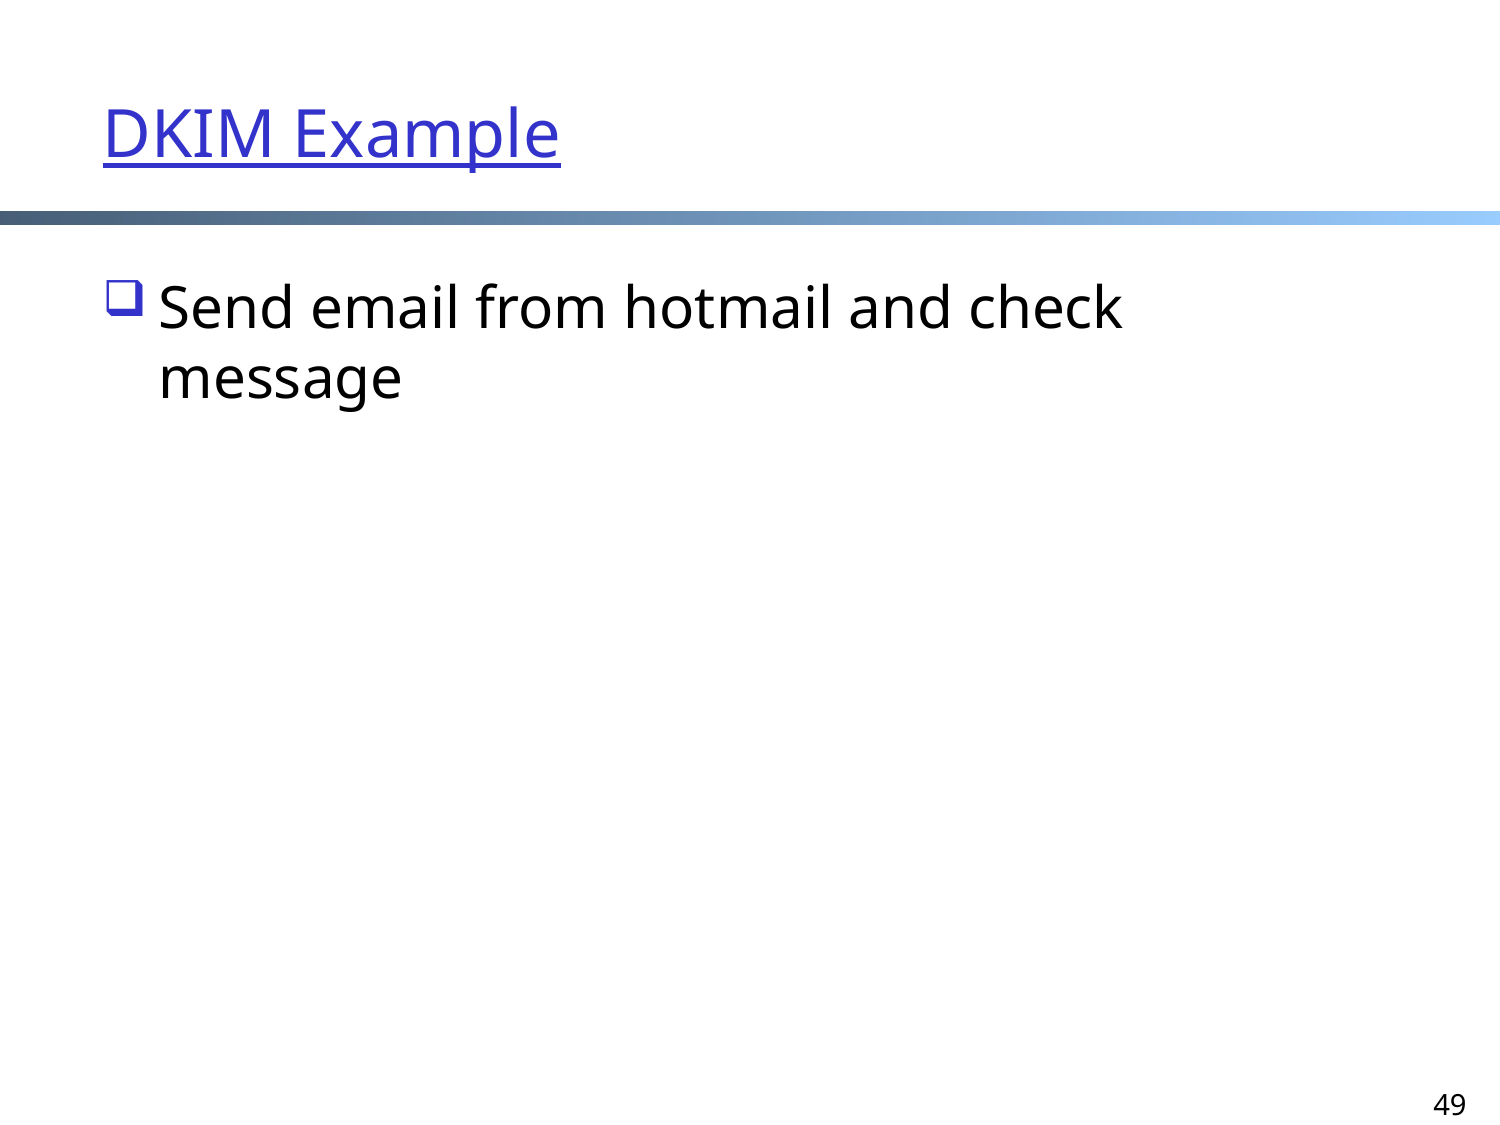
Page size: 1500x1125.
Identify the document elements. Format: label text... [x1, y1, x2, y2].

title DKIM Example [87, 37, 1363, 225]
list Send email from hotmail and check message [87, 262, 1363, 1025]
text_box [1424, 212, 1428, 224]
slide_number 49 [1406, 1078, 1482, 1125]
